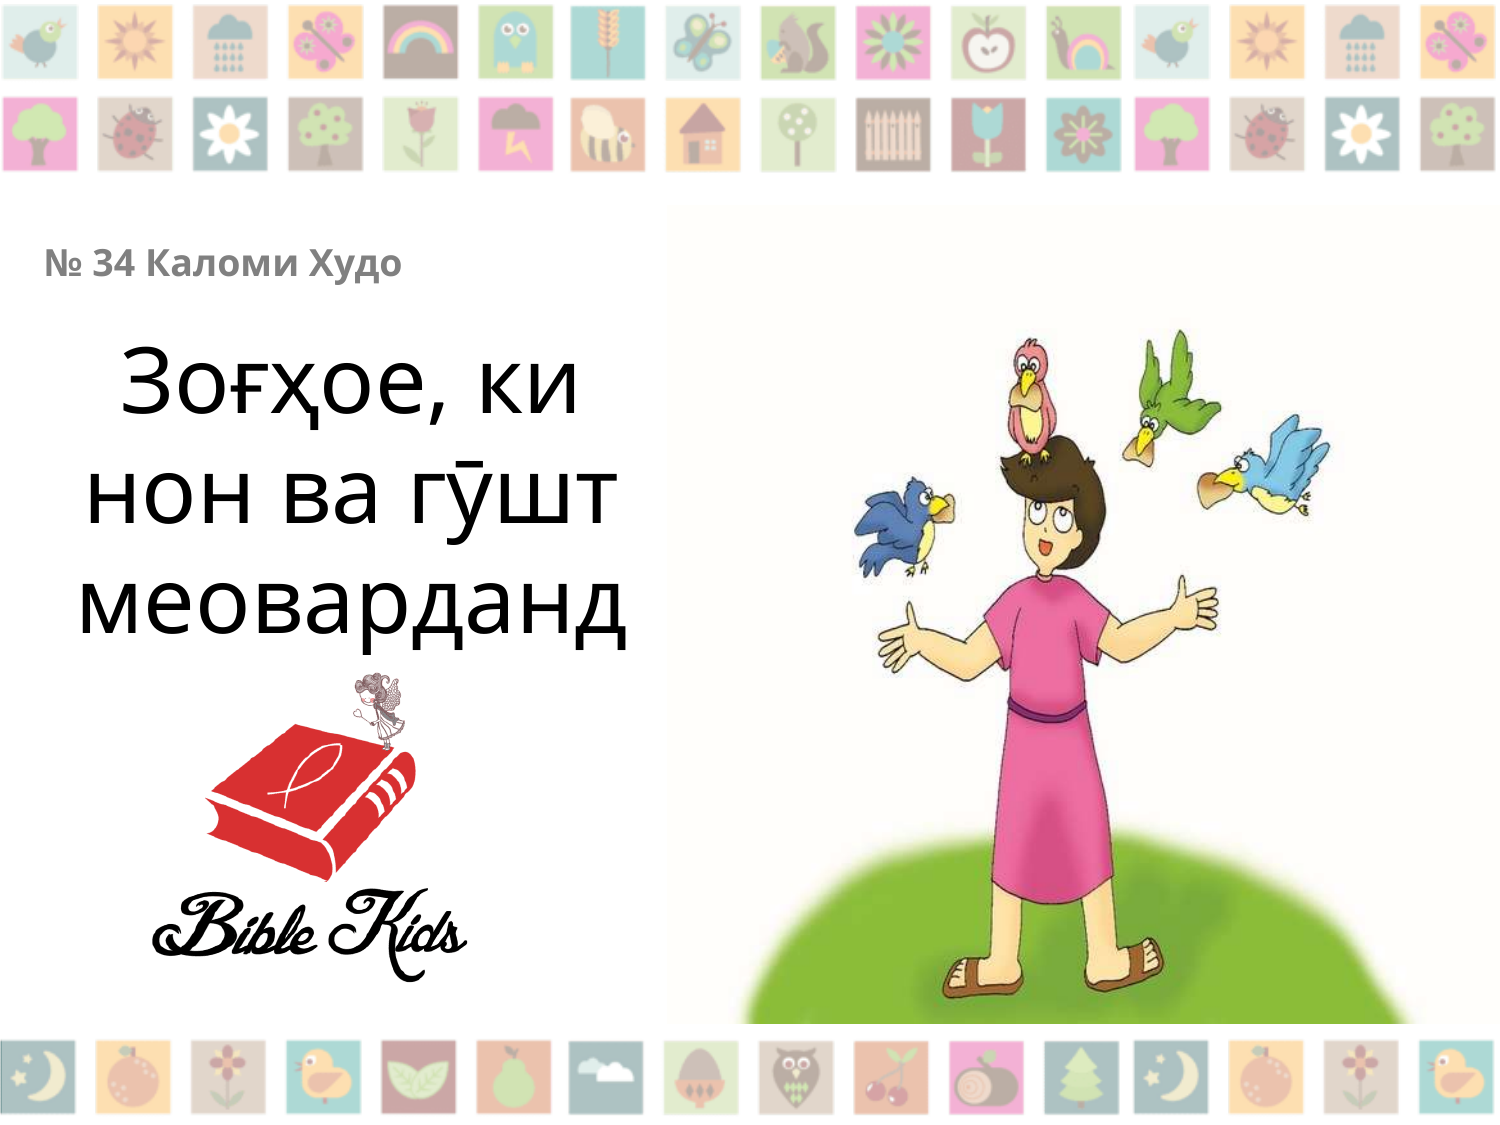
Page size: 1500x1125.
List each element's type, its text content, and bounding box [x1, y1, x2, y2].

text_box Зоғҳое, ки нон ва гӯшт меоварданд [29, 314, 661, 659]
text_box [0, 1028, 1500, 1118]
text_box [0, 3, 1500, 181]
picture [129, 638, 500, 1007]
text_box № 34 Каломи Худо [29, 231, 514, 292]
picture [666, 204, 1500, 1024]
